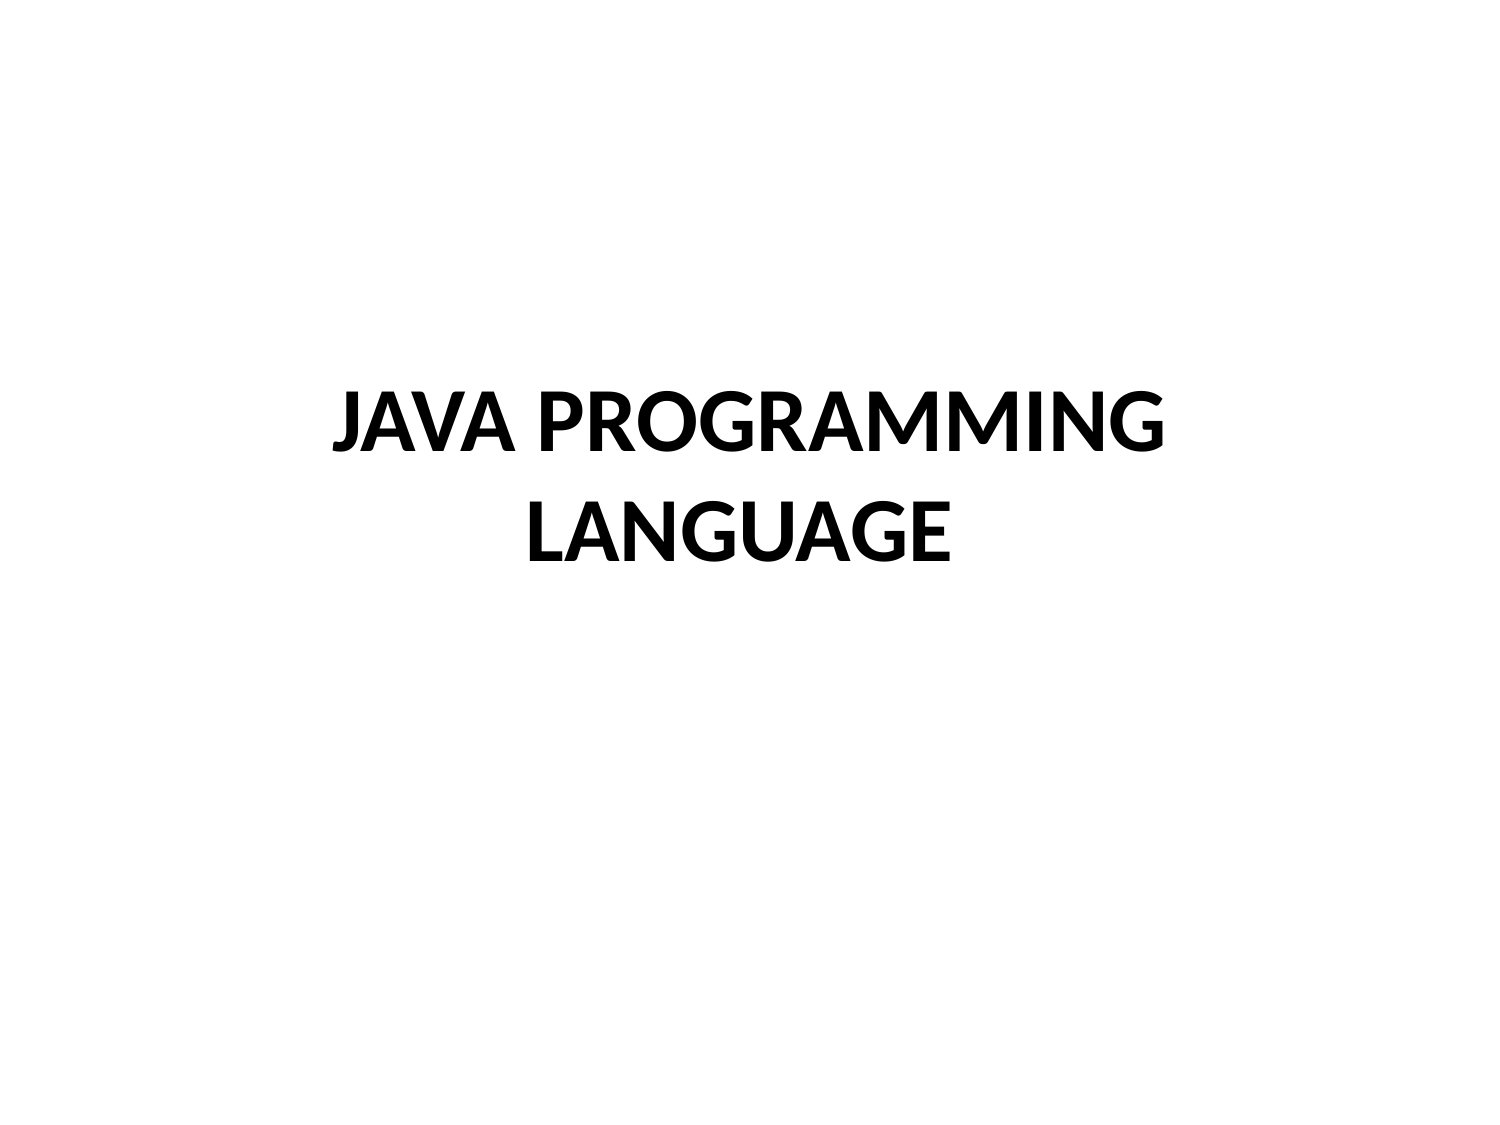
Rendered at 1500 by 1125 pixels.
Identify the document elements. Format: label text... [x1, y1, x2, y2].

title JAVA PROGRAMMING LANGUAGE [112, 349, 1388, 591]
